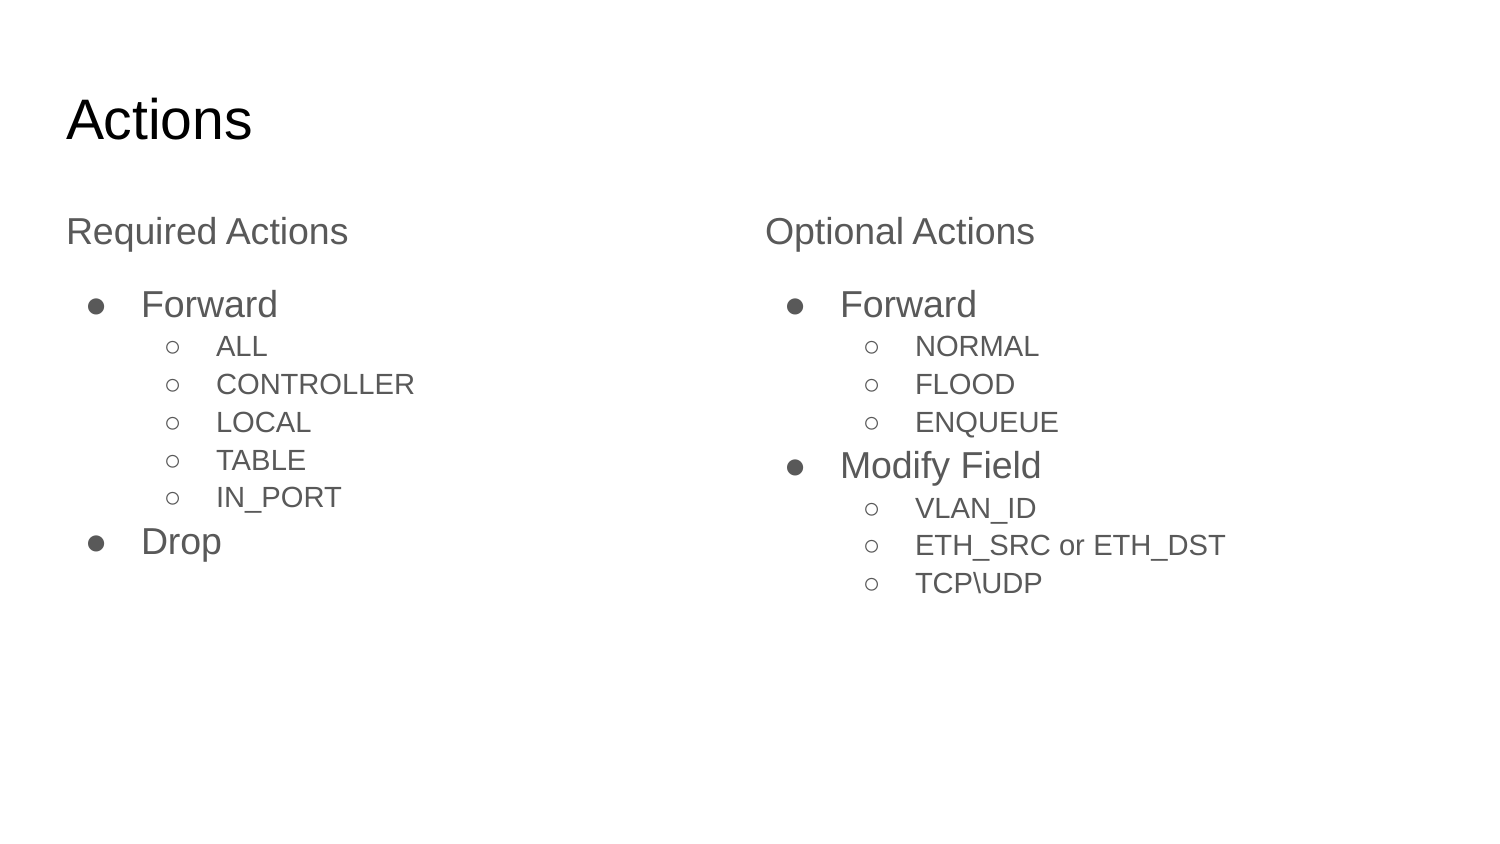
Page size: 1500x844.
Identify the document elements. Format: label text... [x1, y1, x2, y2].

list Required Actions Forward ALL CONTROLLER LOCAL TABLE IN_PORT Drop [51, 189, 674, 750]
title Actions [51, 72, 1449, 167]
list Optional Actions Forward NORMAL FLOOD ENQUEUE Modify Field VLAN_ID ETH_SRC or ETH_DST TCP\UDP [750, 189, 1449, 750]
